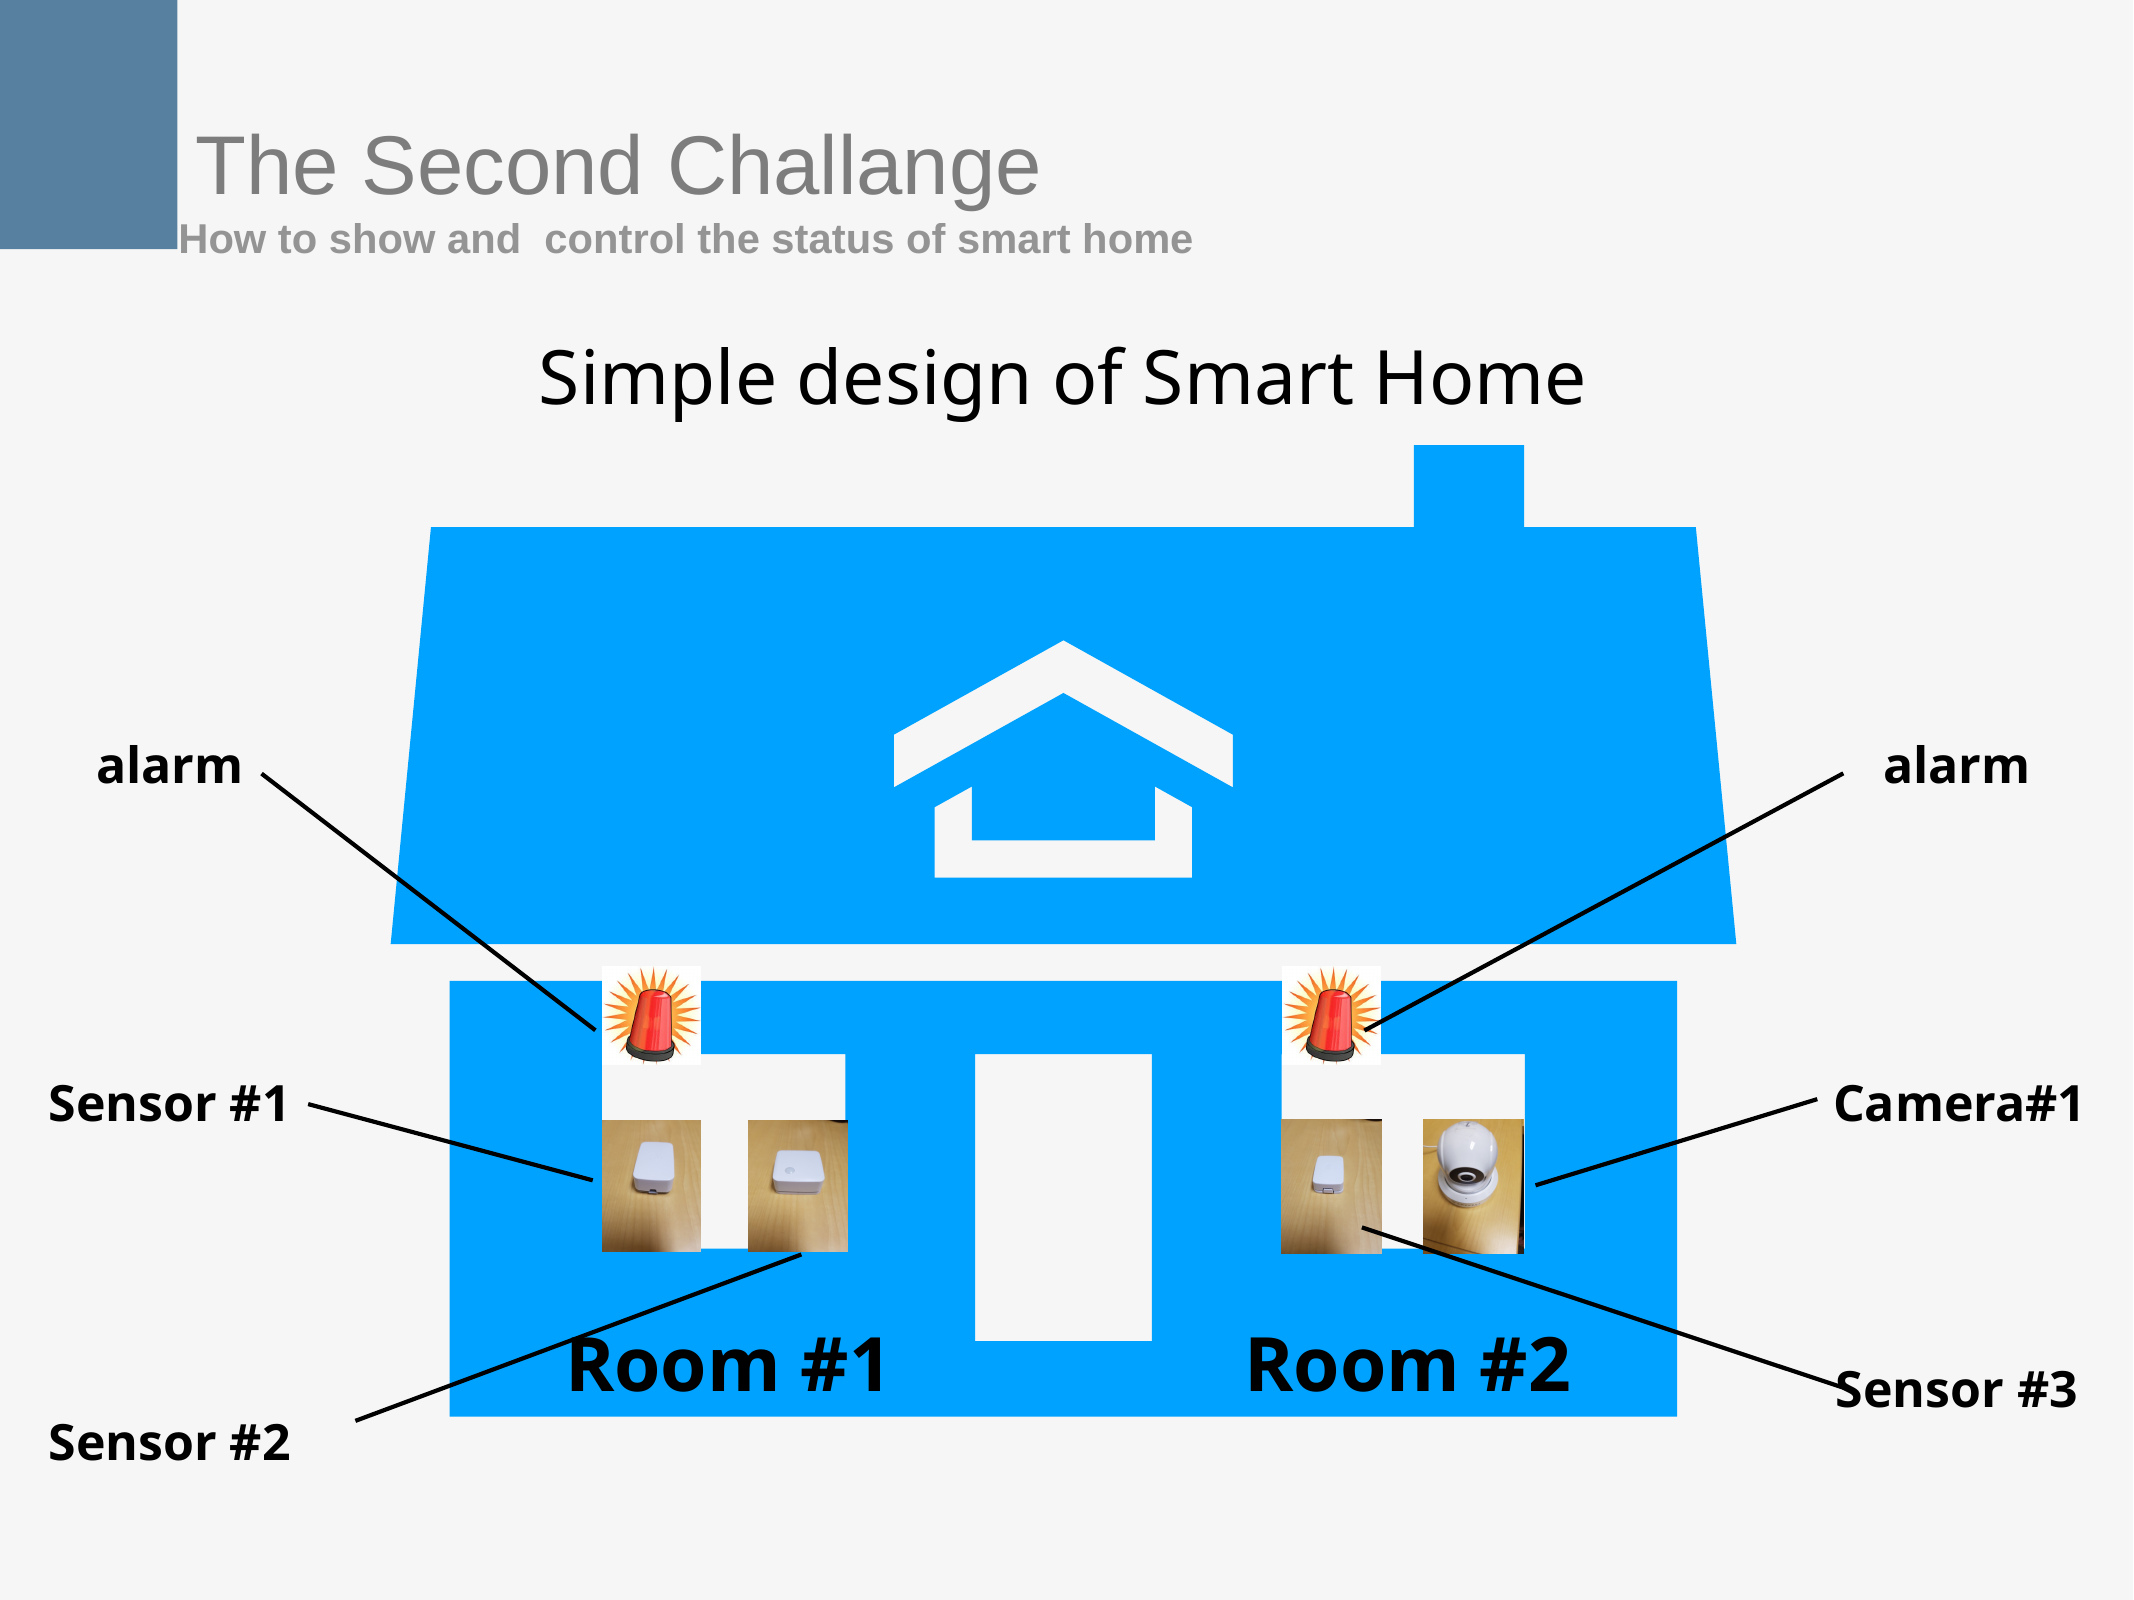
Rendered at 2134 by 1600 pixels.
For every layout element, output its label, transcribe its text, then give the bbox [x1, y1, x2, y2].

picture [1282, 965, 1382, 1065]
text_box Sensor #3 [1827, 1349, 2087, 1426]
text_box alarm [1874, 724, 2039, 802]
picture [601, 965, 701, 1065]
picture [1423, 1119, 1525, 1254]
picture [1281, 1119, 1383, 1254]
text_box Sensor #2 [40, 1401, 300, 1479]
text_box alarm [87, 724, 253, 802]
text_box Room #1 [513, 1307, 944, 1415]
text_box Room #2 [1193, 1307, 1623, 1415]
text_box [0, 0, 178, 250]
picture [748, 1120, 848, 1253]
text_box The Second Challange [187, 103, 1051, 196]
picture [601, 1120, 701, 1253]
text_box [449, 980, 1678, 1417]
title Simple design of Smart Home [152, 196, 1975, 552]
text_box Camera#1 [1825, 1063, 2095, 1140]
text_box Sensor #1 [40, 1063, 300, 1140]
text_box [390, 445, 1737, 945]
